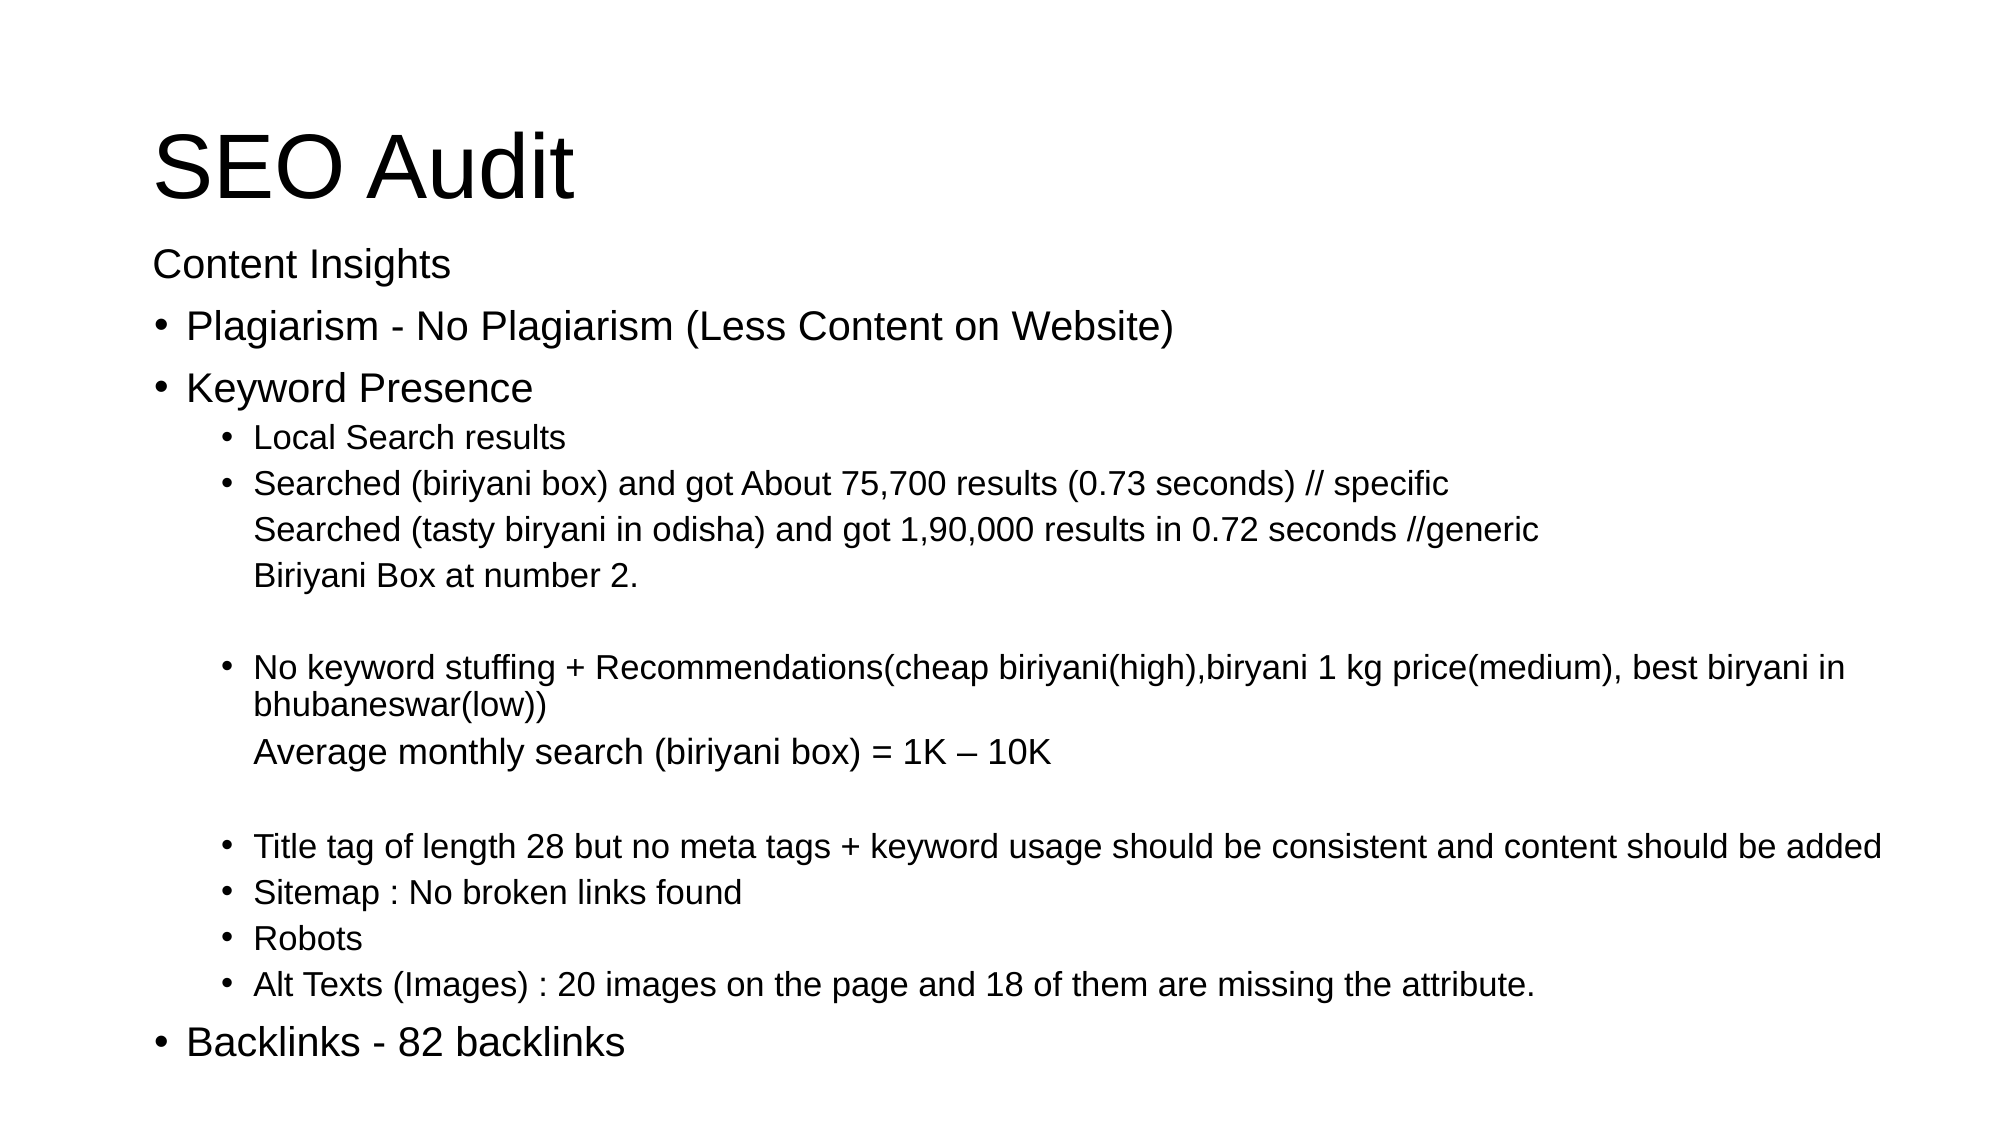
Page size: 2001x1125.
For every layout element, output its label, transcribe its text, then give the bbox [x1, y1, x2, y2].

list Content Insights Plagiarism - No Plagiarism (Less Content on Website) Keyword Presence Local Search results Searched (biriyani box) and got About 75,700 results (0.73 seconds) // specific Searched (tasty biryani in odisha) and got 1,90,000 results in 0.72 seconds //generic Biriyani Box at number 2. No keyword stuffing + Recommendations(cheap biriyani(high),biryani 1 kg price(medium), best biryani in bhubaneswar(low)) Average monthly search (biriyani box) = 1K – 10K Title tag of length 28 but no meta tags + keyword usage should be consistent and content should be added Sitemap : No broken links found Robots Alt Texts (Images) : 20 images on the page and 18 of them are missing the attribute. Backlinks - 82 backlinks [137, 234, 1910, 1099]
title SEO Audit [137, 59, 1863, 234]
